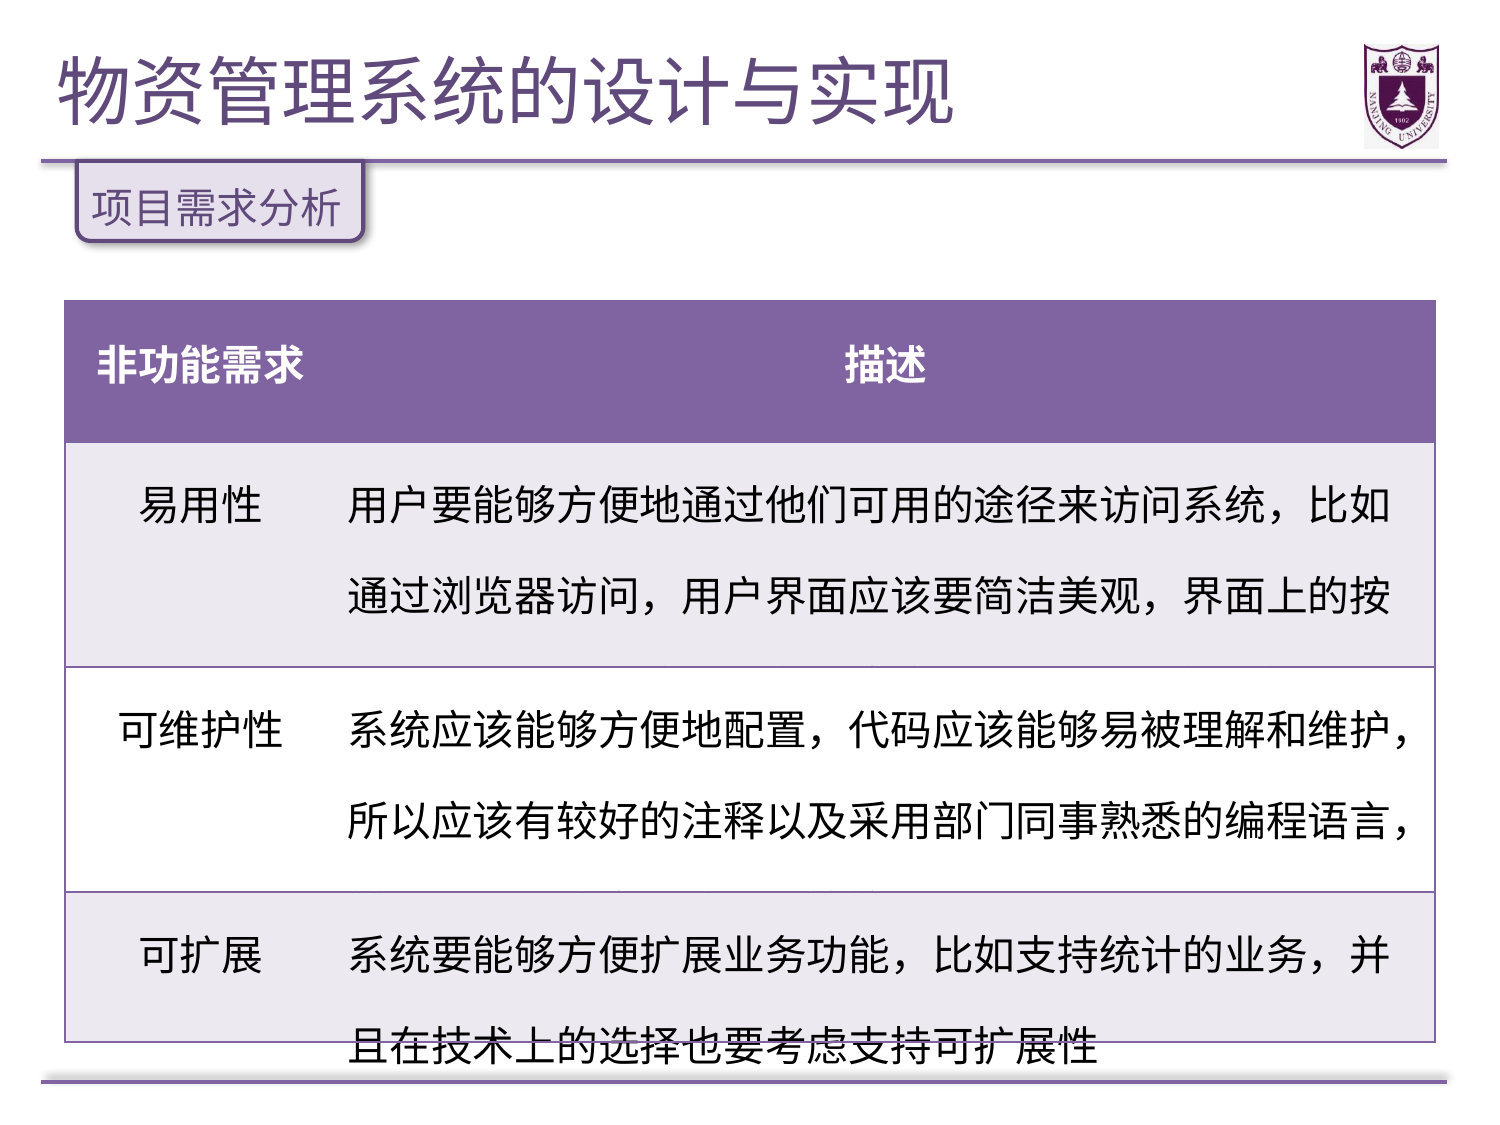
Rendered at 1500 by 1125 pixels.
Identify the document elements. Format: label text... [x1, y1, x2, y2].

table_cell 系统应该能够方便地配置，代码应该能够易被理解和维护，所以应该有较好的注释以及采用部门同事熟悉的编程语言，模块划分得当容易被维护等等 [337, 668, 1434, 891]
title 物资管理系统的设计与实现 [41, 19, 1392, 158]
table_header 描述 [337, 302, 1434, 441]
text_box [76, 148, 426, 242]
table_cell 可扩展 [66, 893, 337, 1041]
picture [1363, 43, 1439, 150]
table_header 非功能需求 [66, 302, 337, 441]
table_cell 用户要能够方便地通过他们可用的途径来访问系统，比如通过浏览器访问，用户界面应该要简洁美观，界面上的按钮是所见即所得的，用户体验较好，比如可以批量操作 [337, 443, 1434, 666]
table_cell 可维护性 [66, 668, 337, 891]
table_cell 易用性 [66, 443, 337, 666]
table_cell 系统要能够方便扩展业务功能，比如支持统计的业务，并且在技术上的选择也要考虑支持可扩展性 [337, 893, 1434, 1041]
